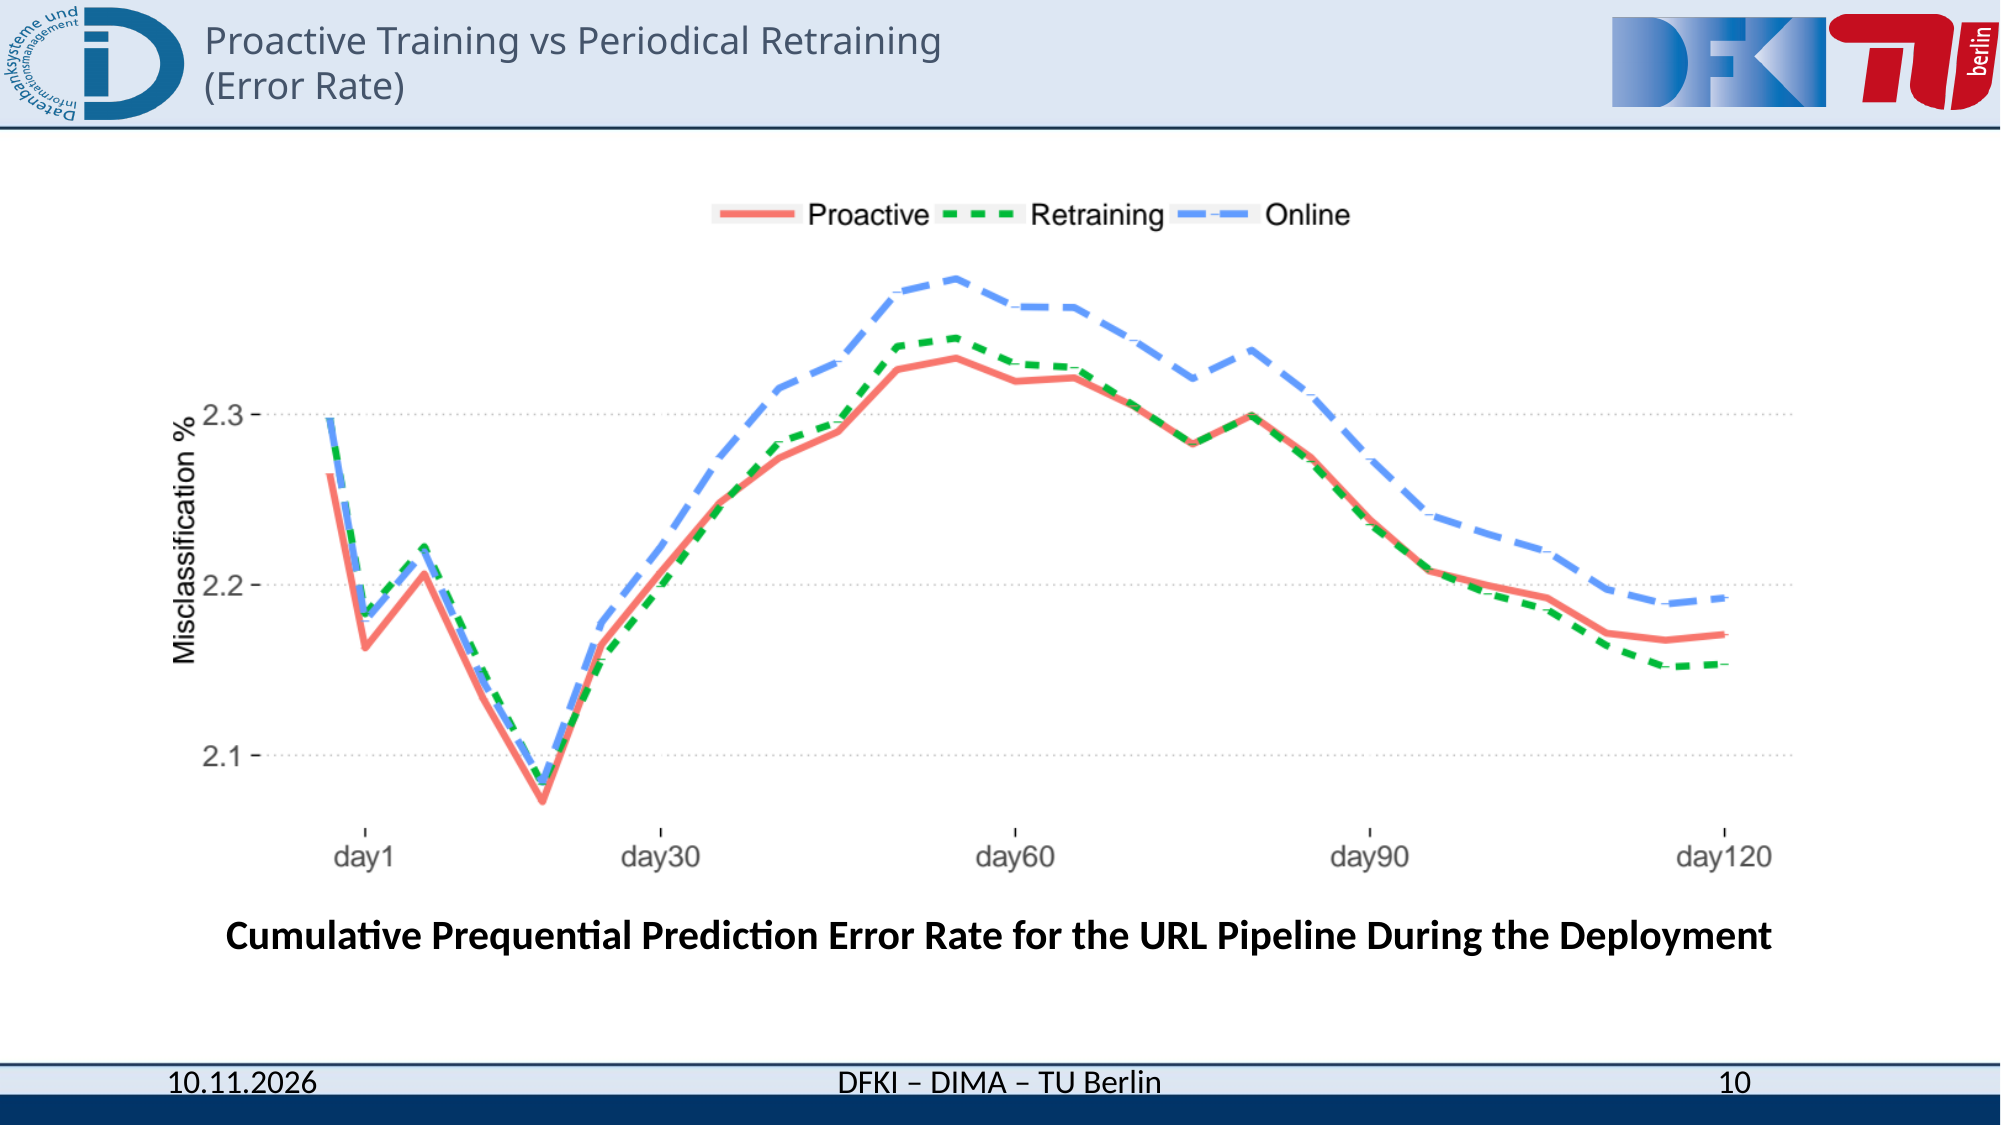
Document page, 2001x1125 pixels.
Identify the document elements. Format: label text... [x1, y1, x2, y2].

text_box Cumulative Prequential Prediction Error Rate for the URL Pipeline During the Deployment [211, 915, 1789, 965]
title Proactive Training vs Periodical Retraining (Error Rate) [189, 9, 1609, 115]
picture [0, 0, 2001, 1125]
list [172, 194, 1827, 904]
